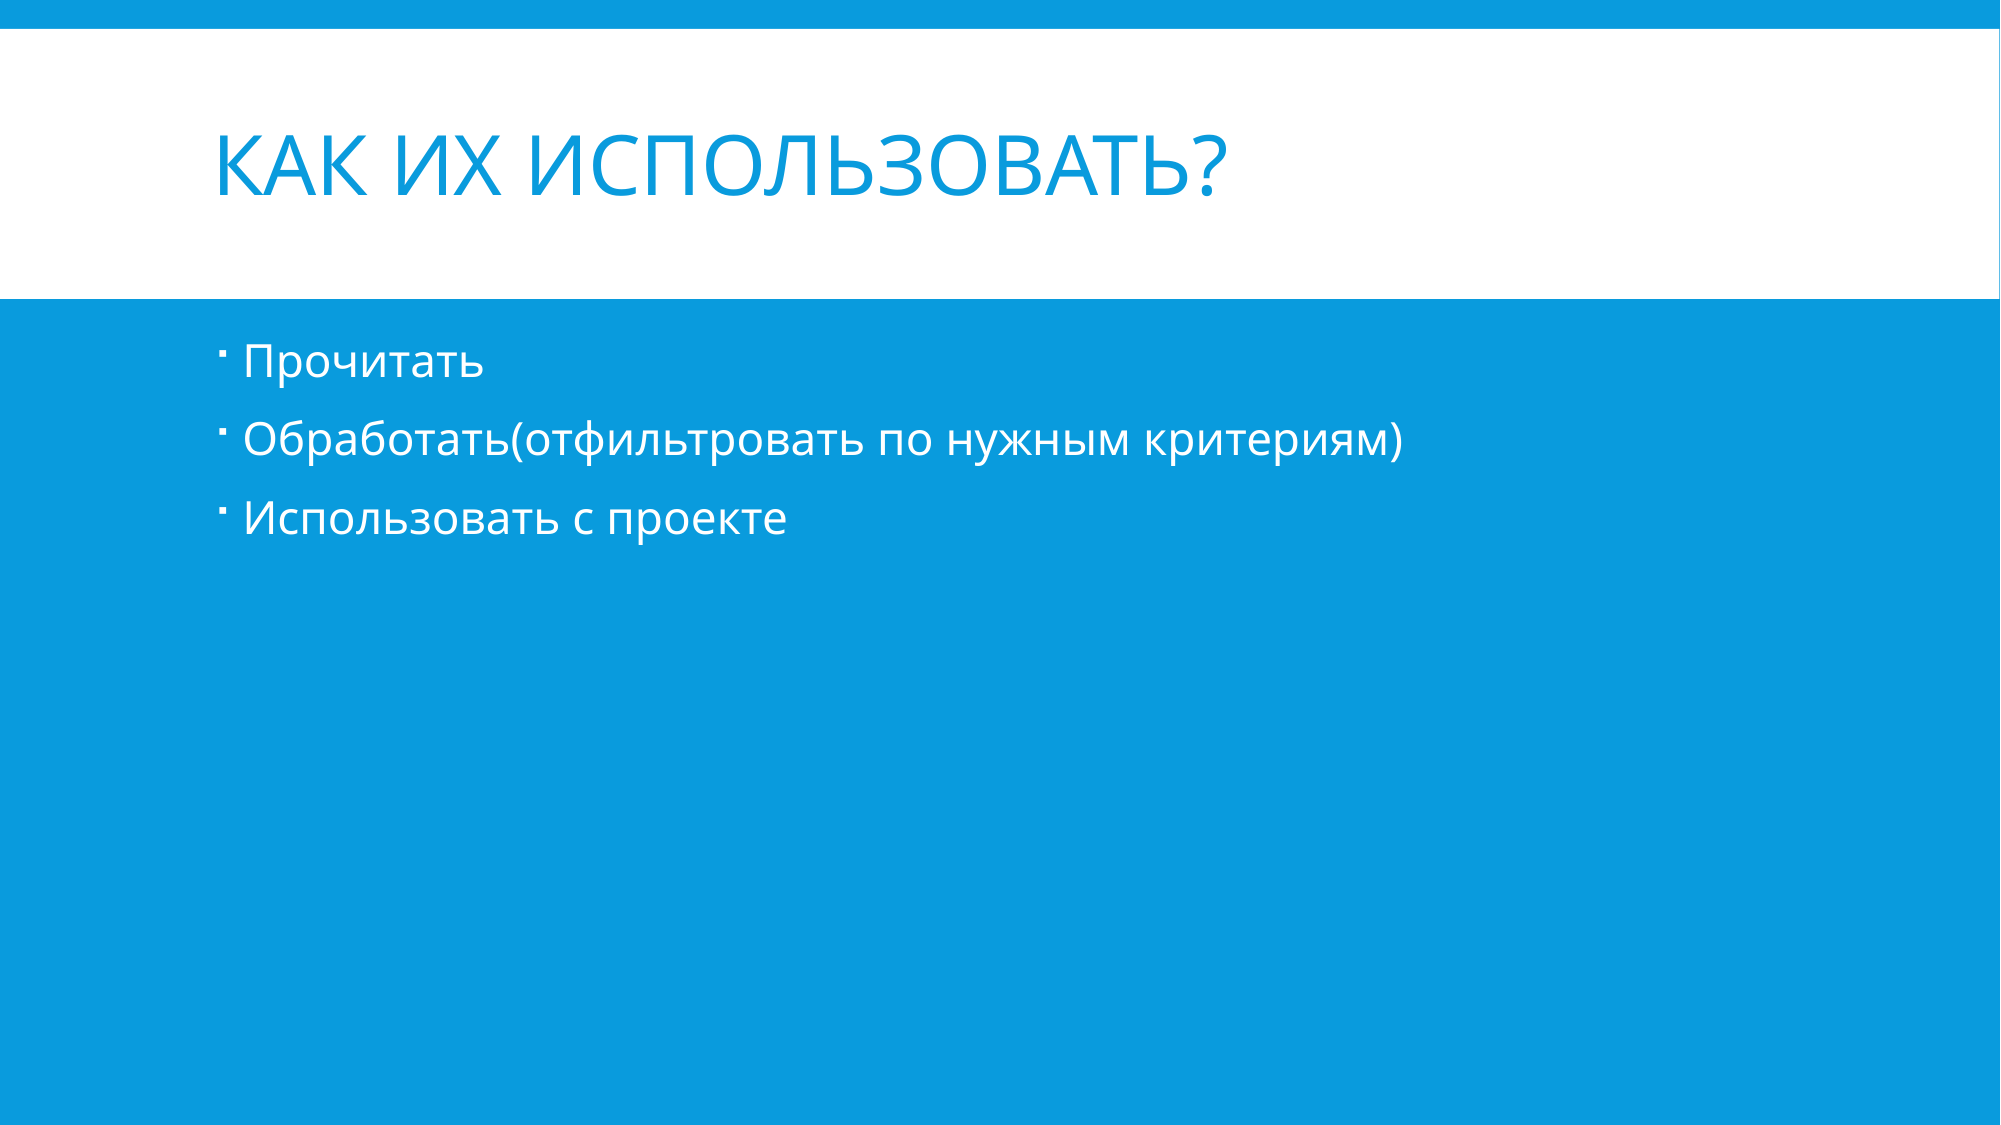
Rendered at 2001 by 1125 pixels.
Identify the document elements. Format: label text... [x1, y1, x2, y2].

list Прочитать Обработать(отфильтровать по нужным критериям) Использовать с проекте [197, 329, 1803, 1020]
title Как их использовать? [197, 46, 1803, 295]
